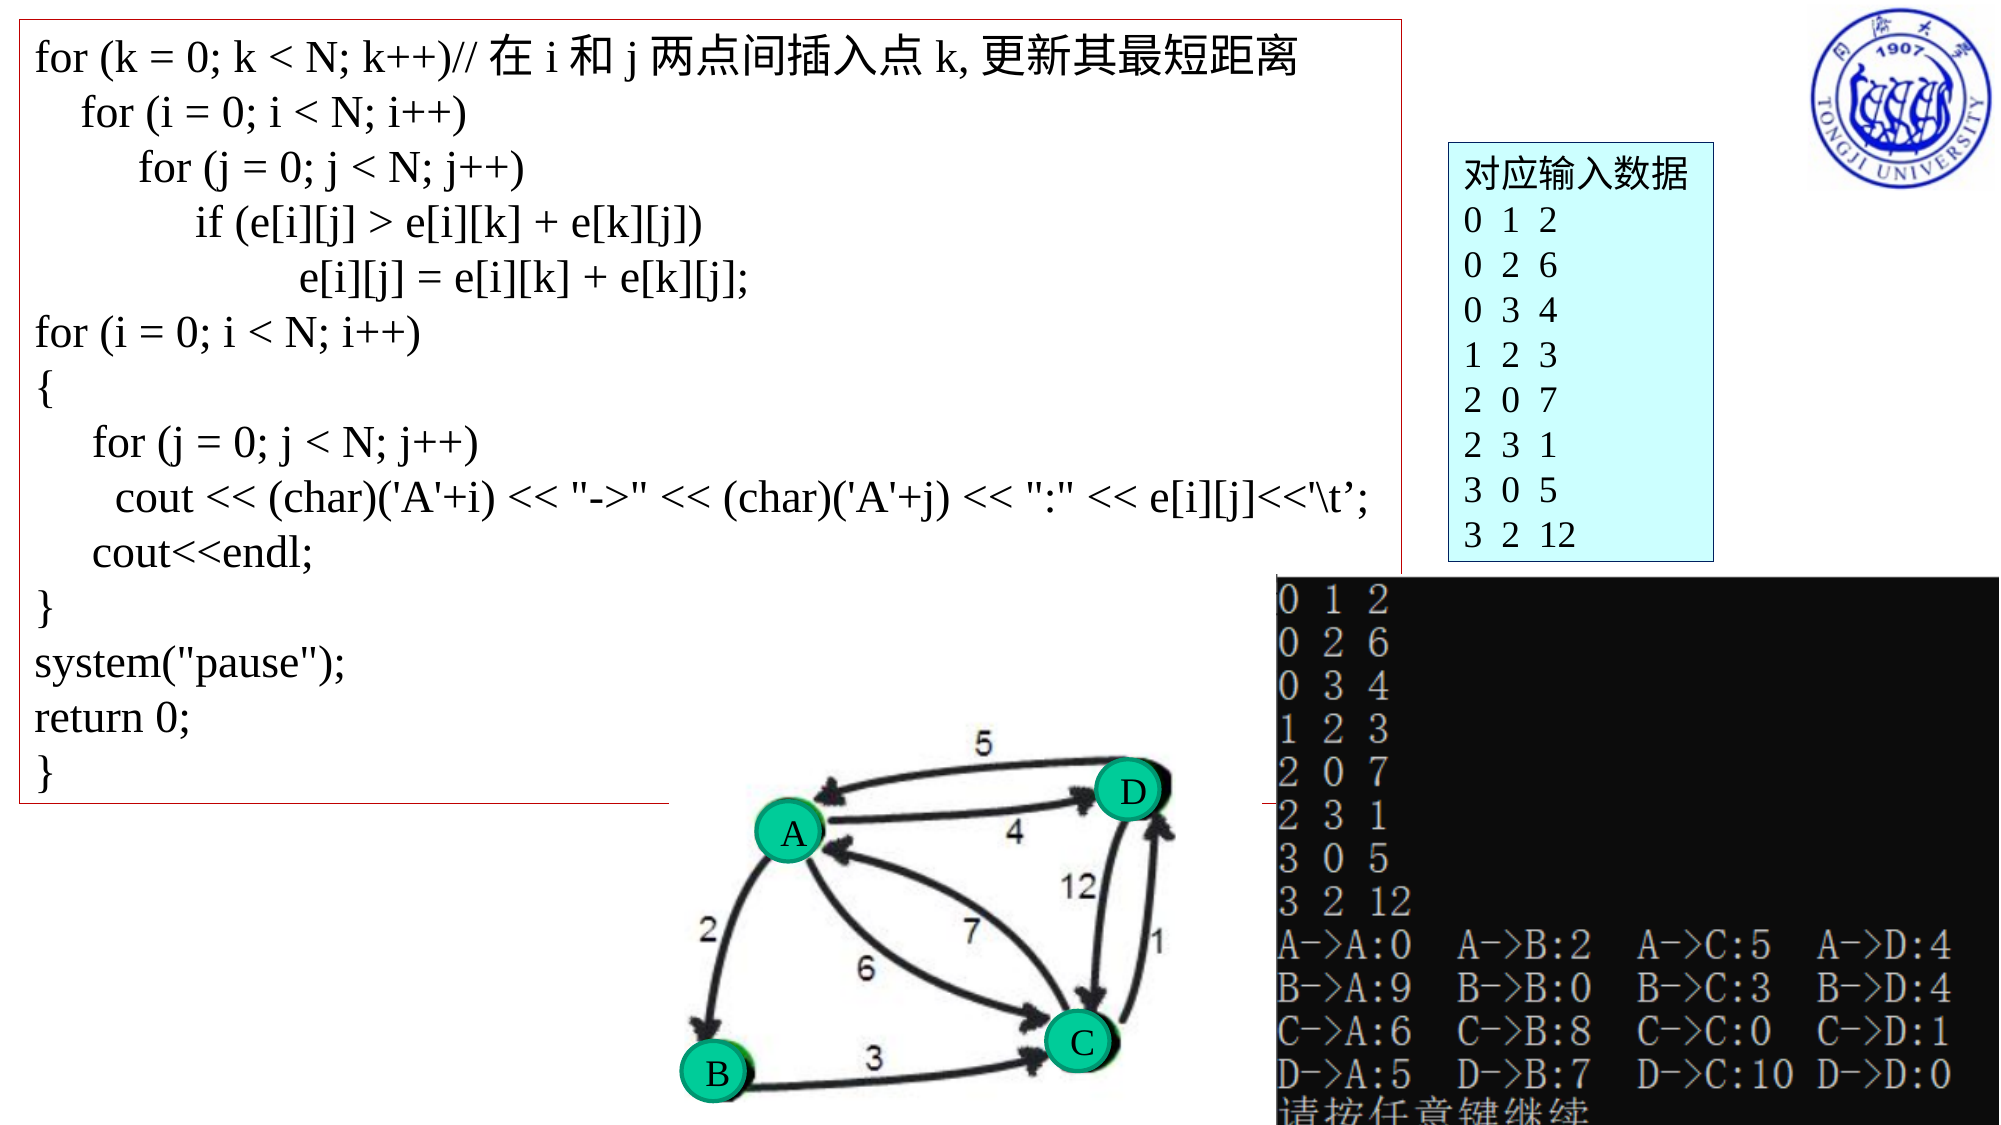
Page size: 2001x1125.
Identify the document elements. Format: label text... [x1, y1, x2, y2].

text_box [668, 716, 1262, 1125]
picture [0, 0, 2001, 1125]
text_box for (k = 0; k < N; k++)//在i和j两点间插入点k,更新其最短距离 for (i = 0; i < N; i++) for (j = 0; j < N; j++) if (e[i][j] > e[i][k] + e[k][j]) e[i][j] = e[i][k] + e[k][j]; for (i = 0; i < N; i++) { for (j = 0; j < N; j++) cout << (char)('A'+i) << "->" << (char)('A'+j) << ":" << e[i][j]<<'\t’; cout<<endl; } system("pause"); return 0; } [19, 19, 1402, 804]
text_box 对应输入数据 0 1 2 0 2 6 0 3 4 1 2 3 2 0 7 2 3 1 3 0 5 3 2 12 [1448, 142, 1714, 562]
